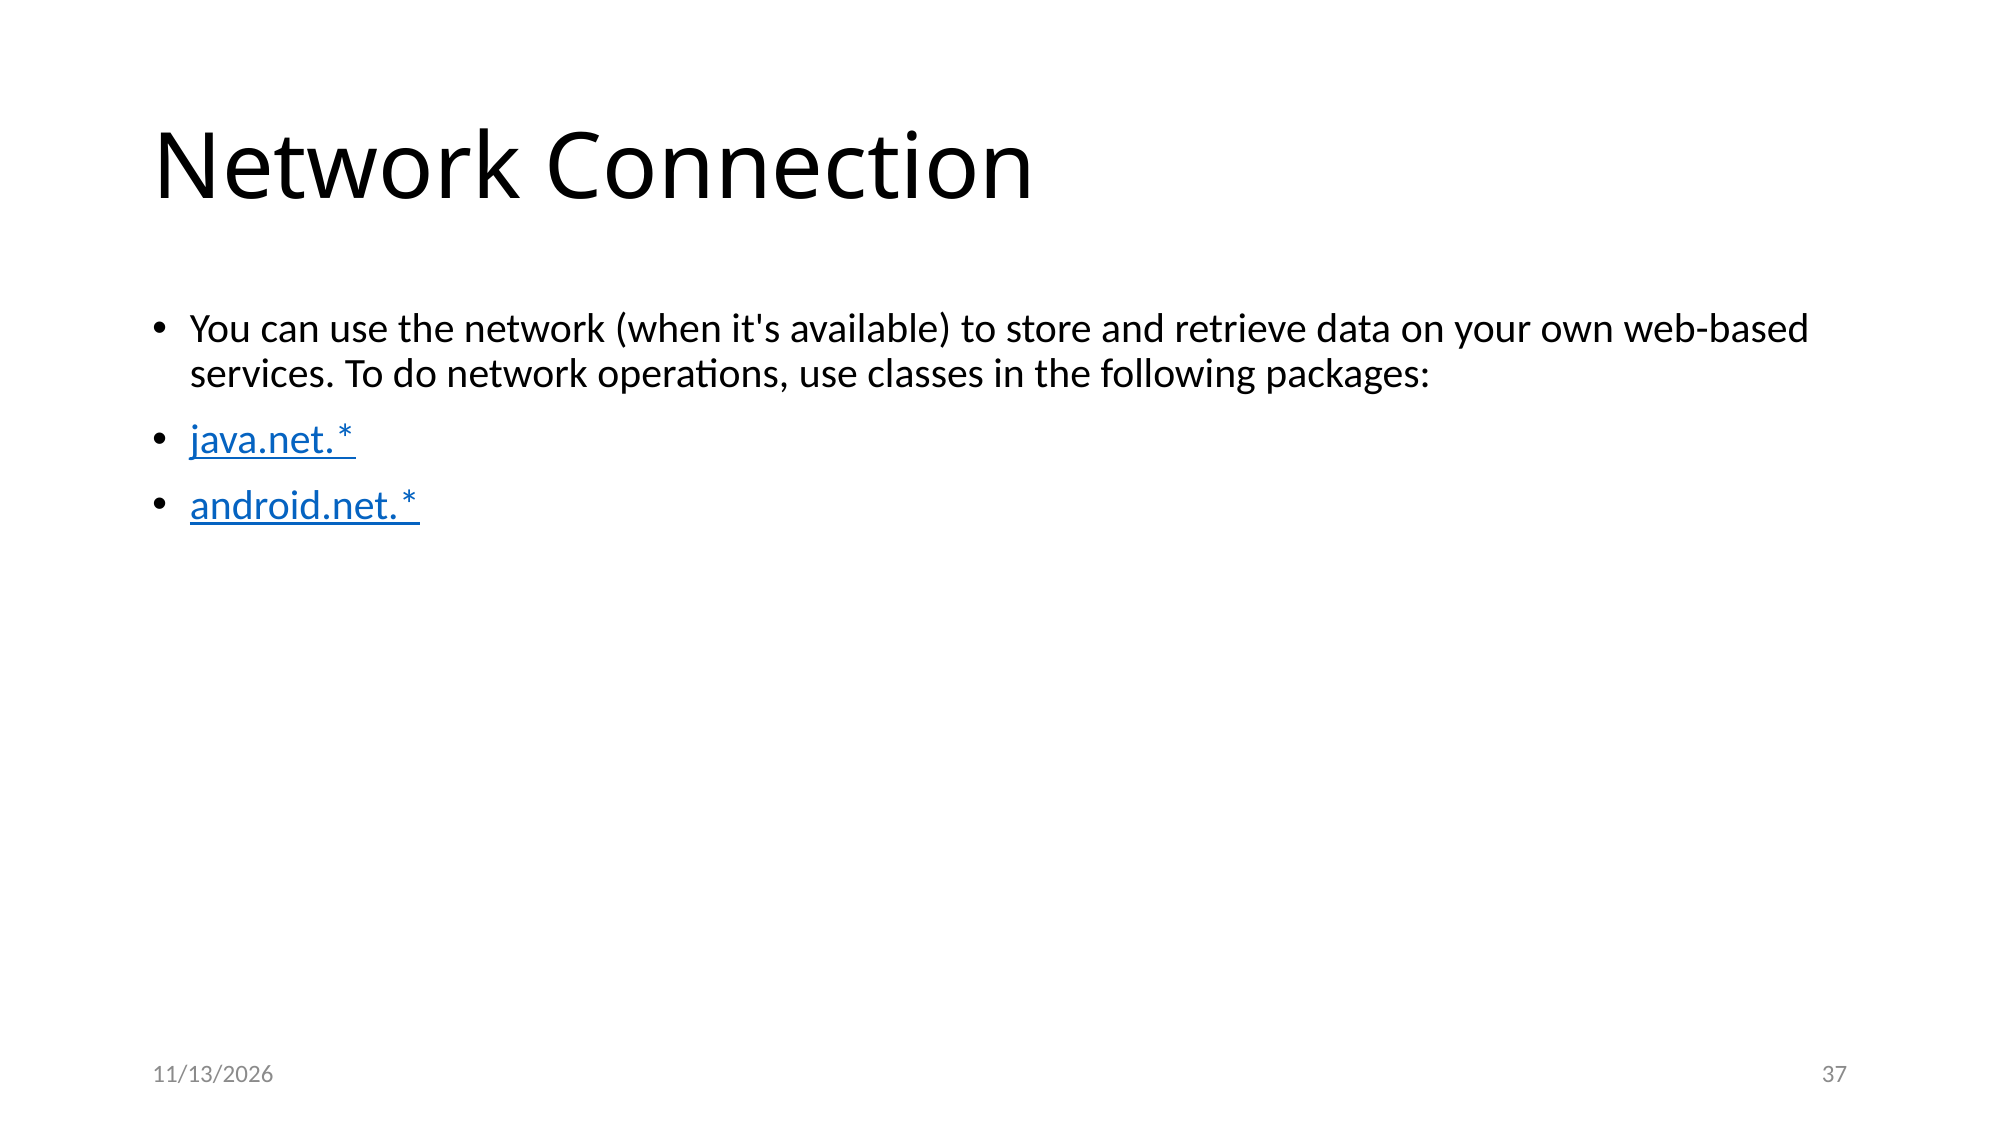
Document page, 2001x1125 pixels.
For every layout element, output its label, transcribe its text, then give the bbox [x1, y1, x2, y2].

slide_number 37 [1412, 1042, 1863, 1103]
title Network Connection [137, 59, 1863, 278]
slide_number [137, 1042, 588, 1103]
list You can use the network (when it's available) to store and retrieve data on your own web-based services. To do network operations, use classes in the following packages: java.net.* android.net.* [137, 299, 1863, 1014]
